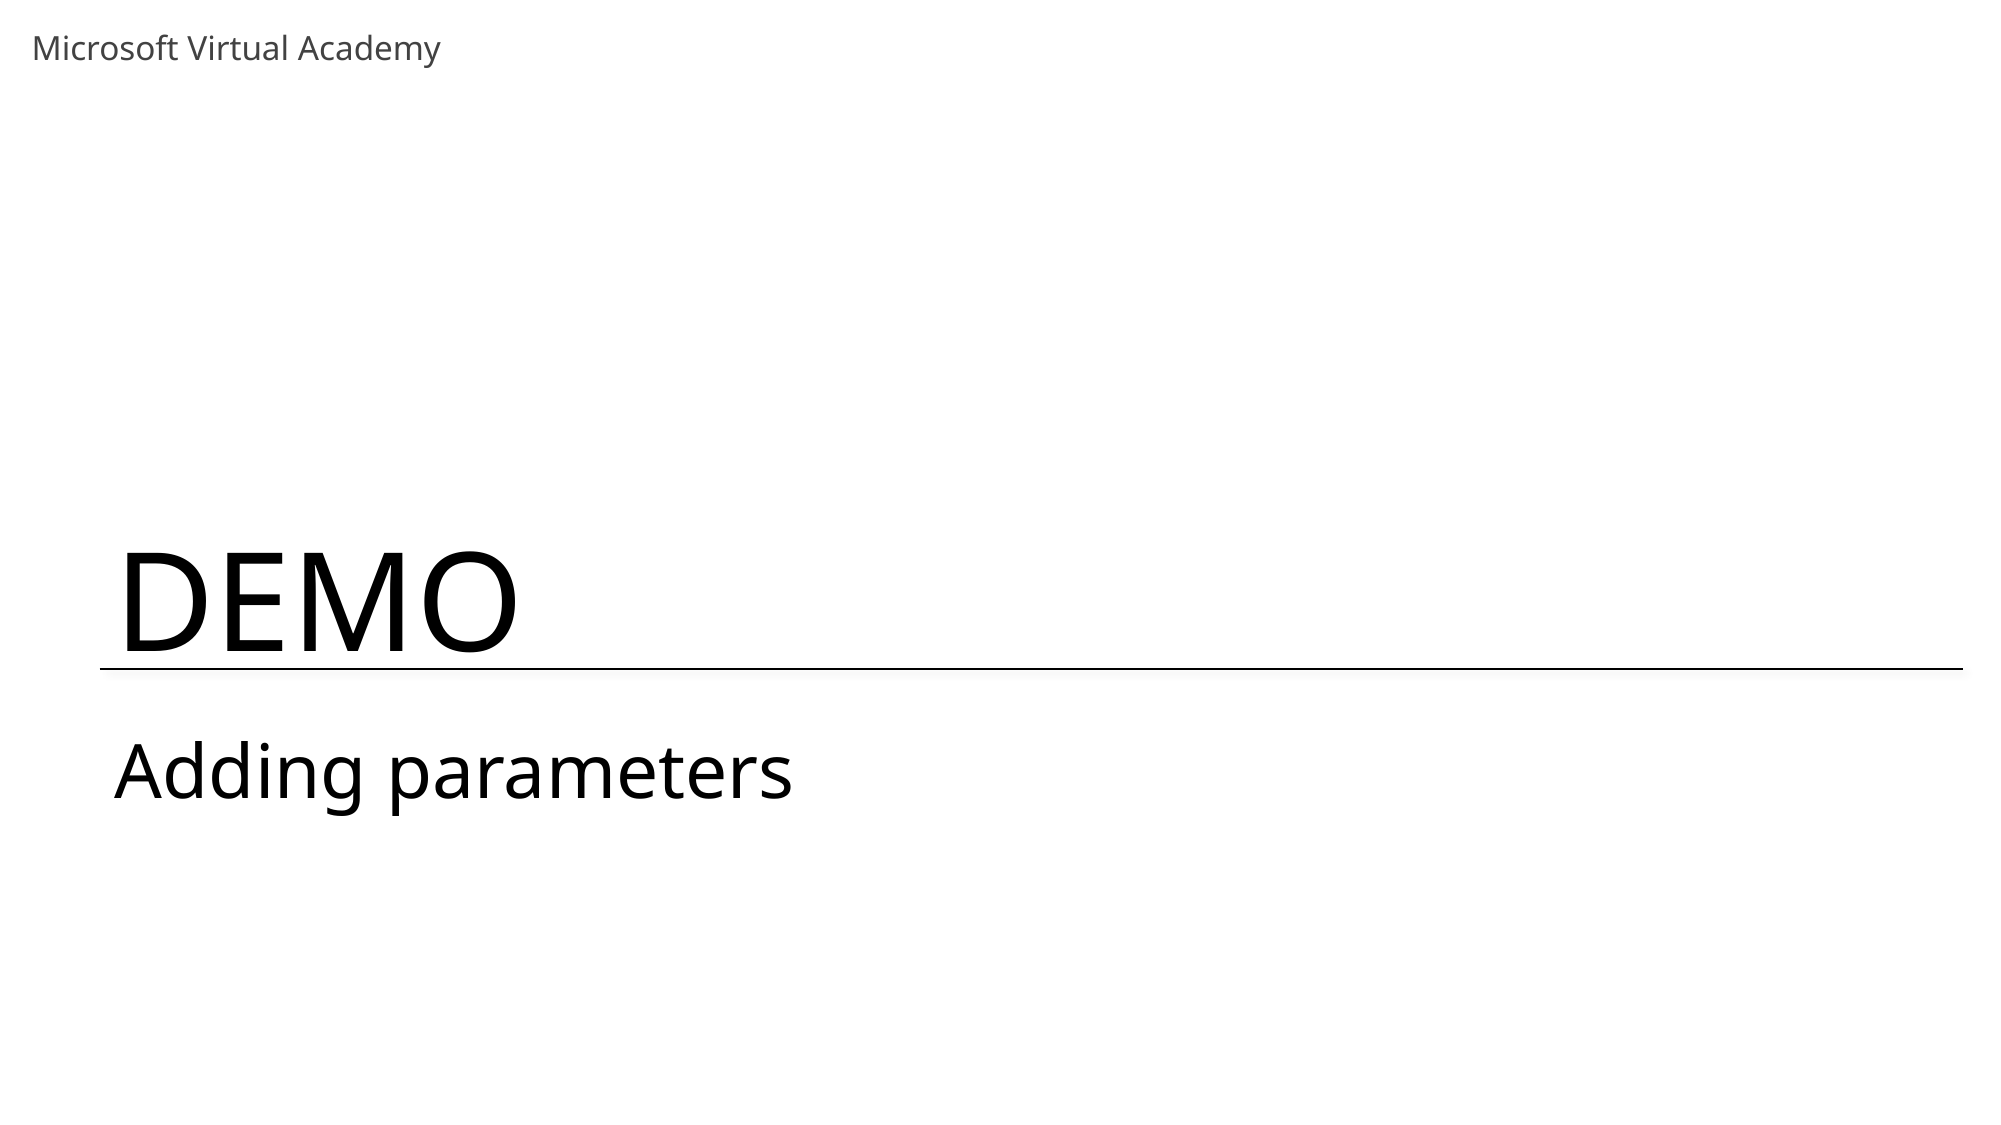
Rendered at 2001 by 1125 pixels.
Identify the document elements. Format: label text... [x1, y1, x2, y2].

title Adding parameters [99, 733, 1976, 1009]
